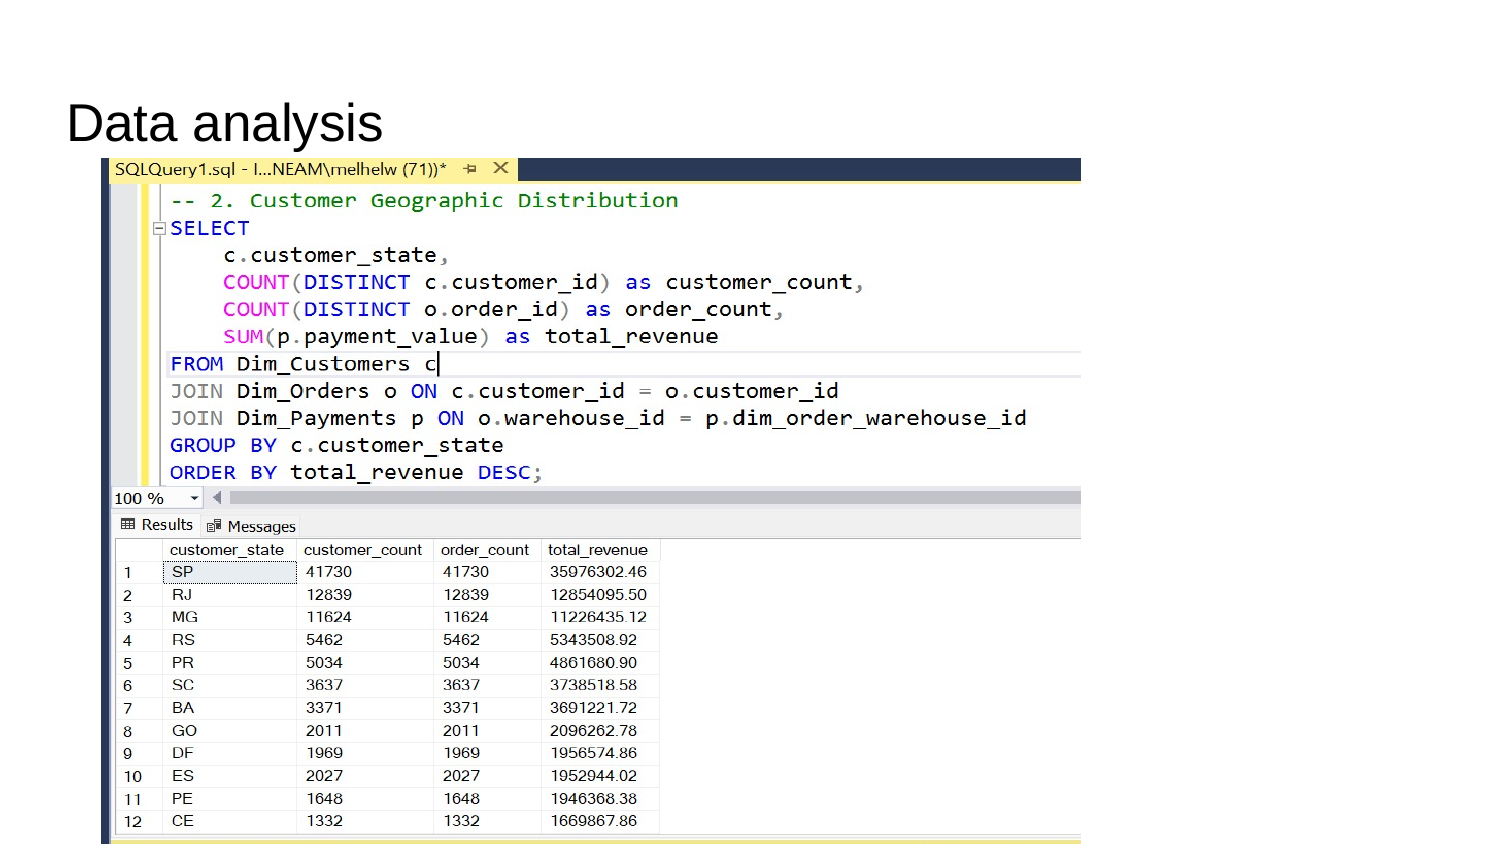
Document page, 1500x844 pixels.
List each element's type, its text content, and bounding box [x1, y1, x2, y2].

title Data analysis [51, 72, 1449, 167]
picture [101, 158, 1082, 844]
